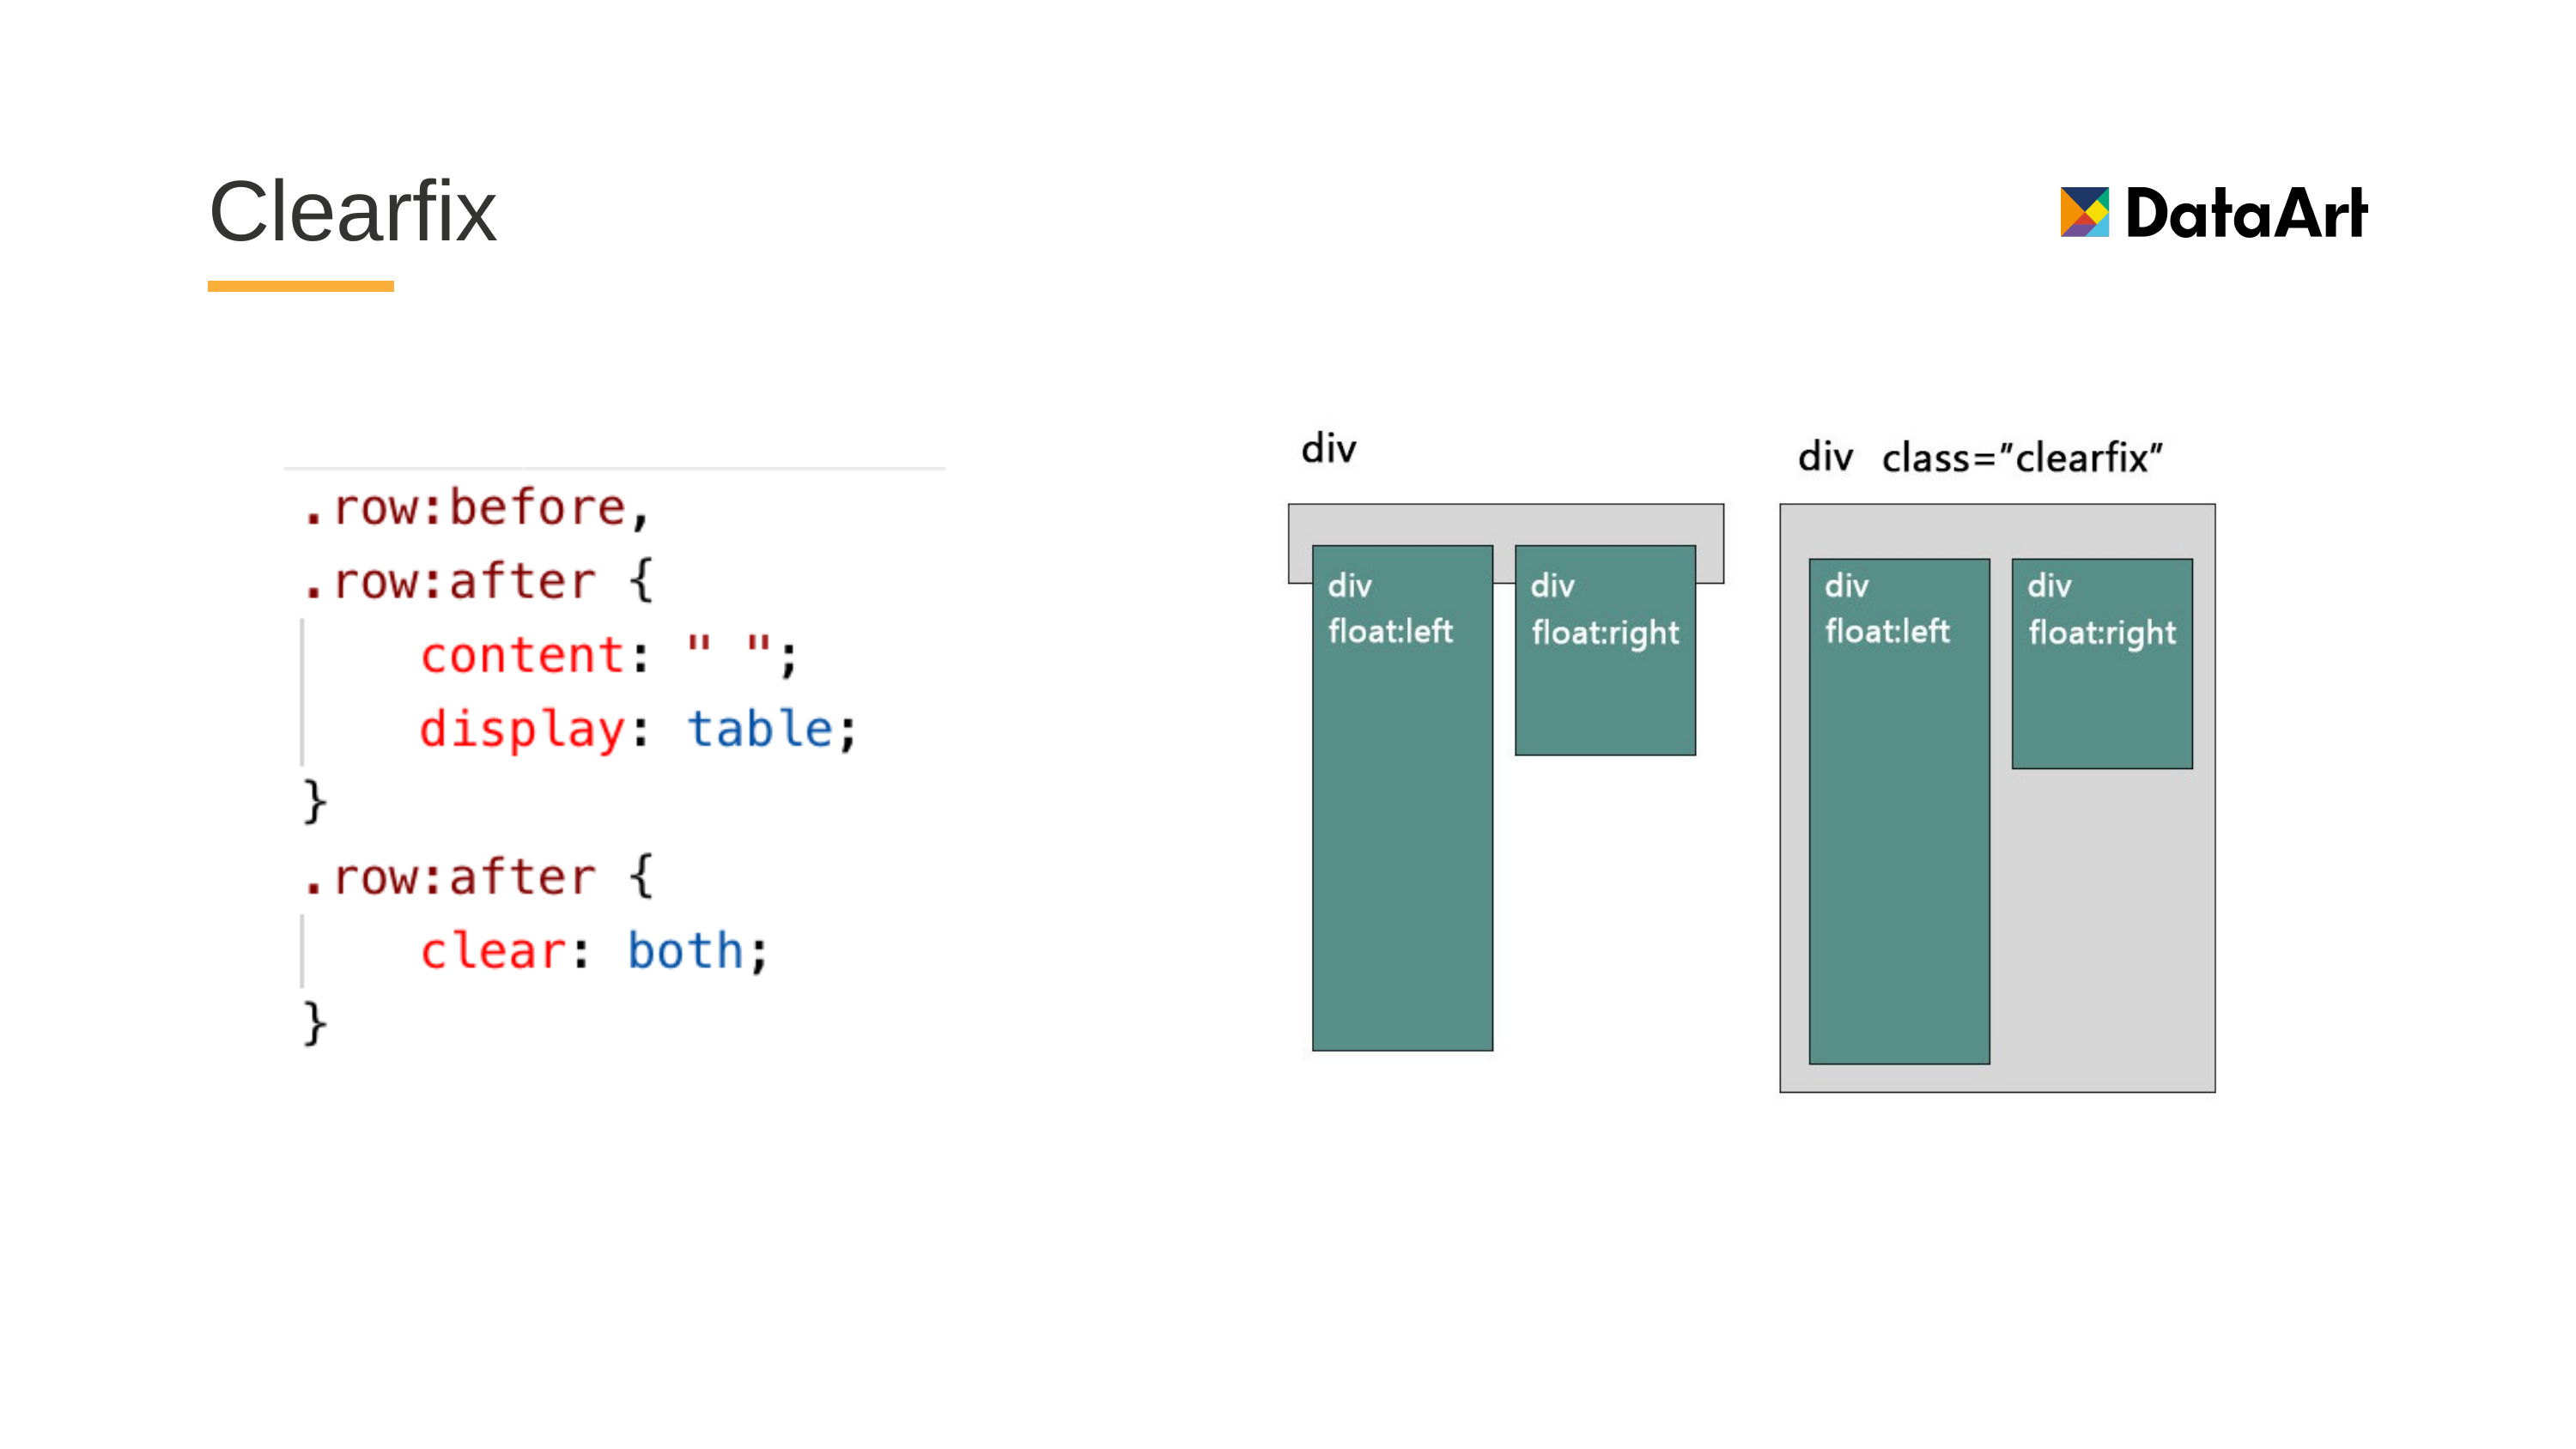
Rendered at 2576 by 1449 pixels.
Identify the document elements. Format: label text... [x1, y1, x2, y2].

picture [208, 282, 394, 292]
title Clearfix [207, 161, 1877, 282]
picture [283, 467, 945, 1161]
picture [2061, 187, 2368, 238]
picture [1249, 416, 2257, 1101]
